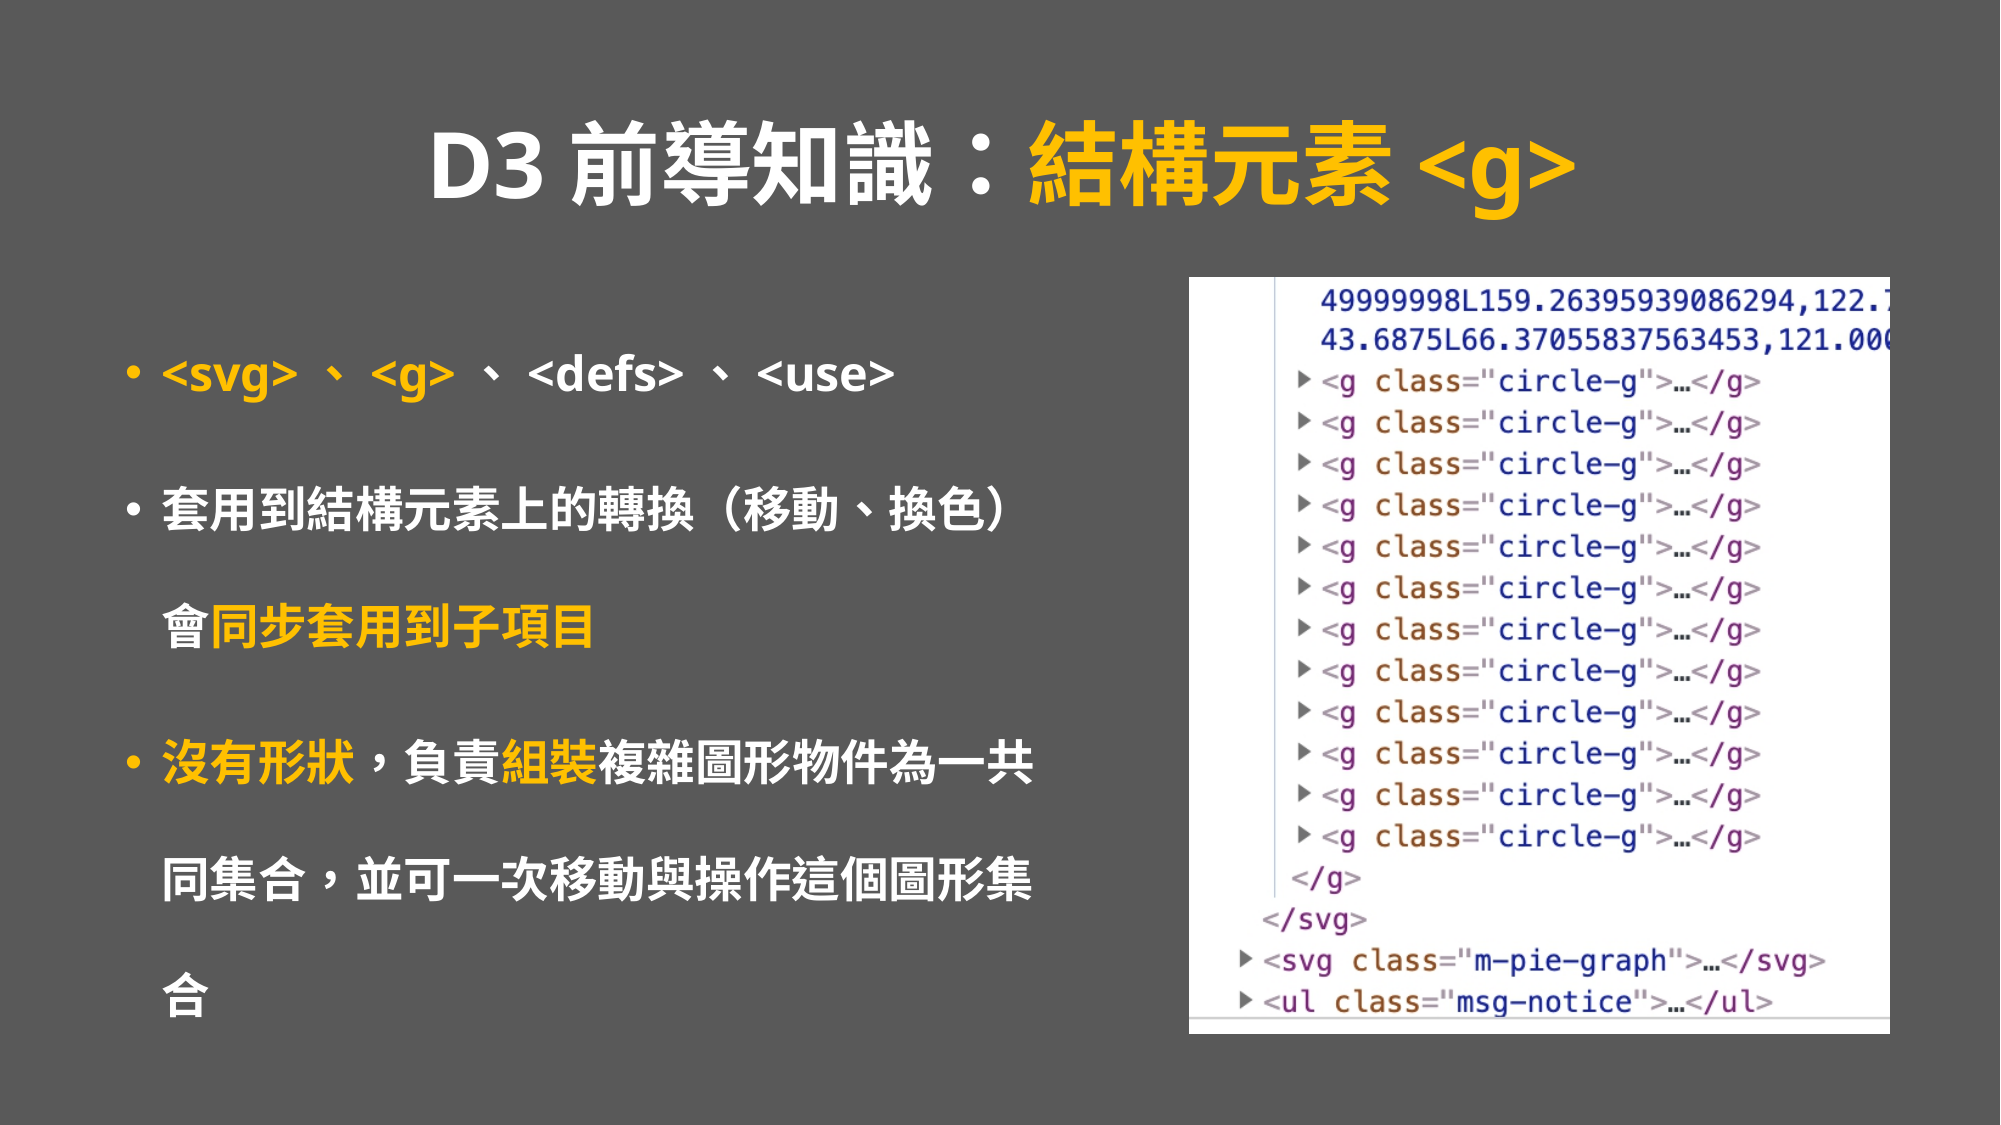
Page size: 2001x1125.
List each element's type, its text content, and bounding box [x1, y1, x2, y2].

picture [1189, 277, 1890, 1034]
title D3前導知識：結構元素<g> [110, 59, 1895, 278]
list <svg>、<g>、<defs>、<use> 套用到結構元素上的轉換（移動、換色）會同步套用到子項目 沒有形狀，負責組裝複雜圖形物件為一共同集合，並可一次移動與操作這個圖形集合 [110, 277, 1074, 1034]
